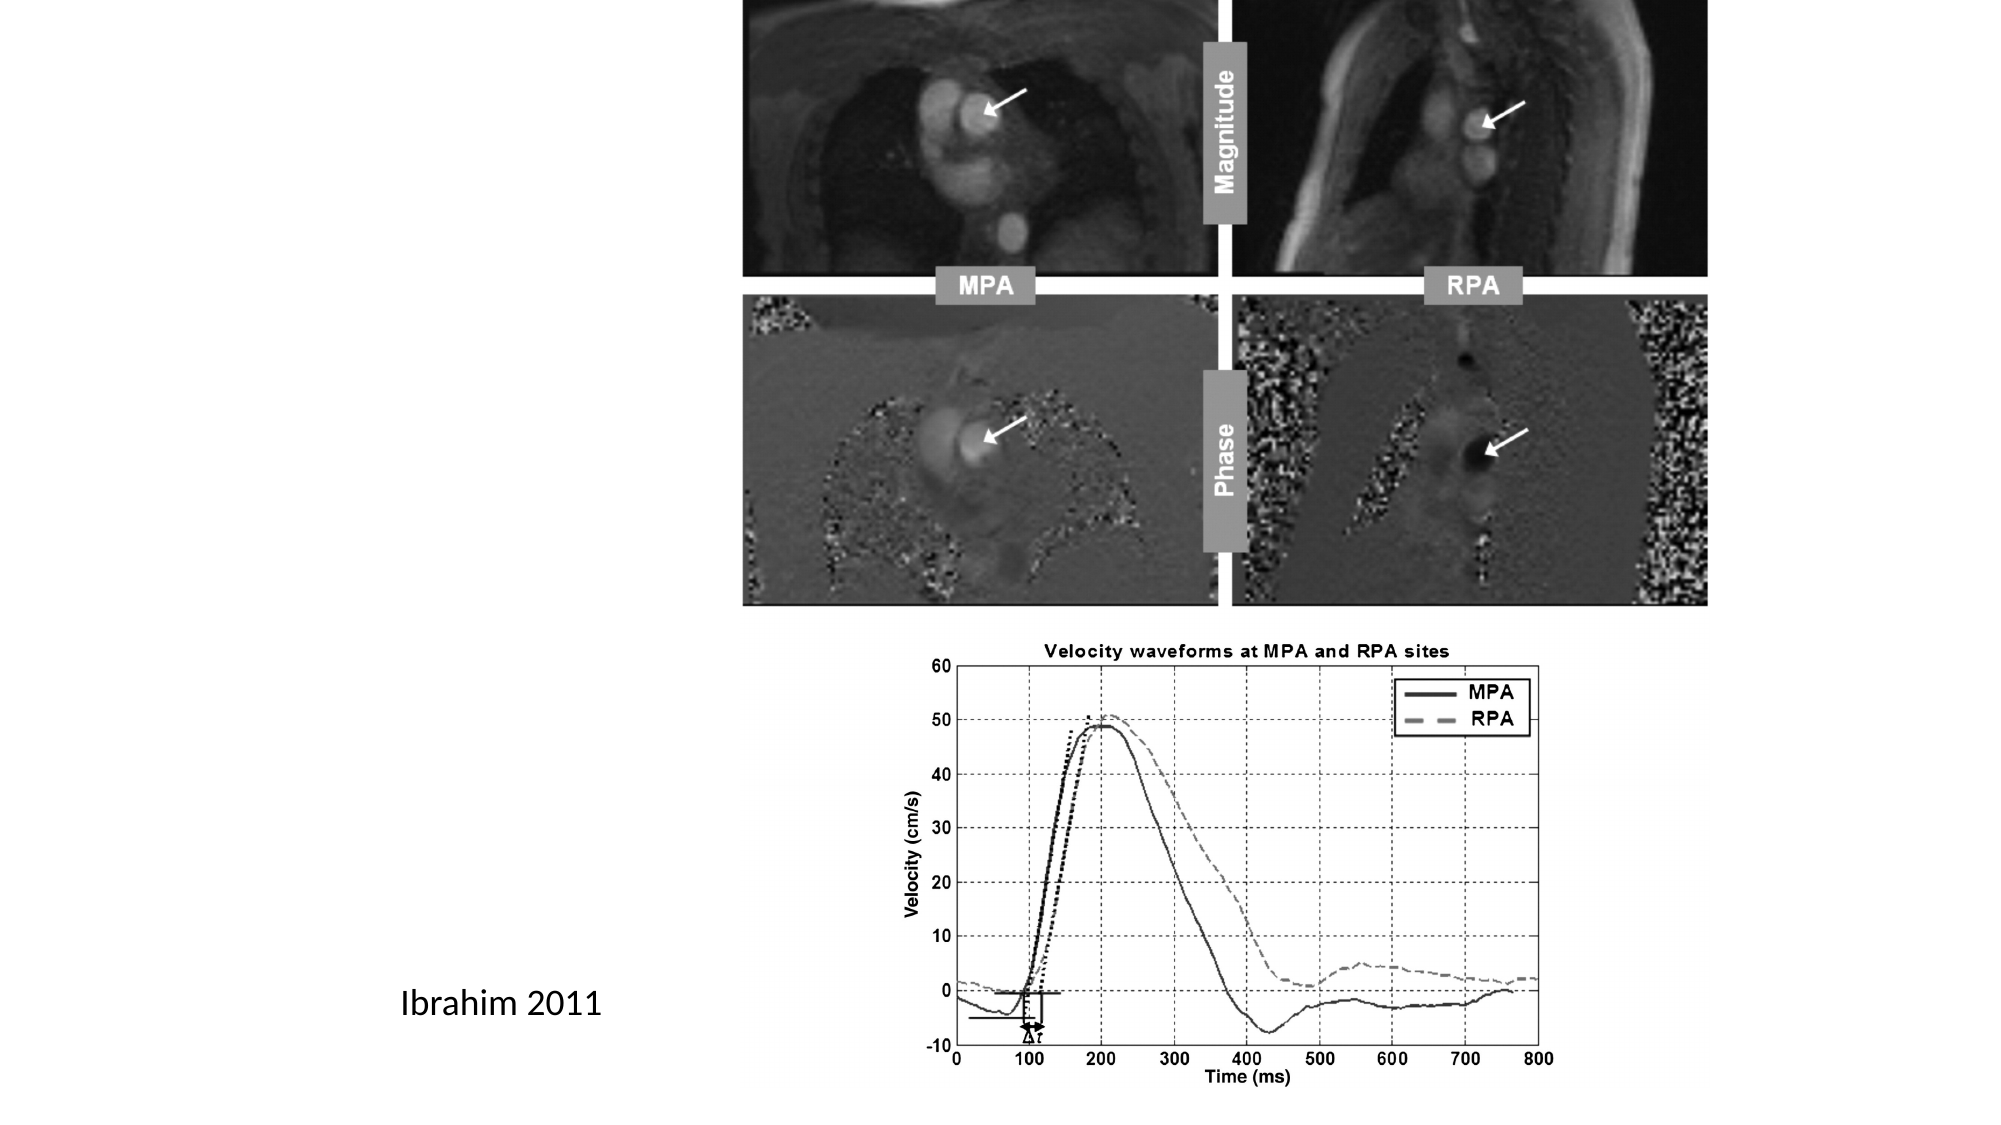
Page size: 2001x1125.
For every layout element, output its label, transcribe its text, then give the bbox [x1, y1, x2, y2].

picture [740, 0, 1710, 1088]
text_box Ibrahim 2011 [385, 970, 618, 1031]
